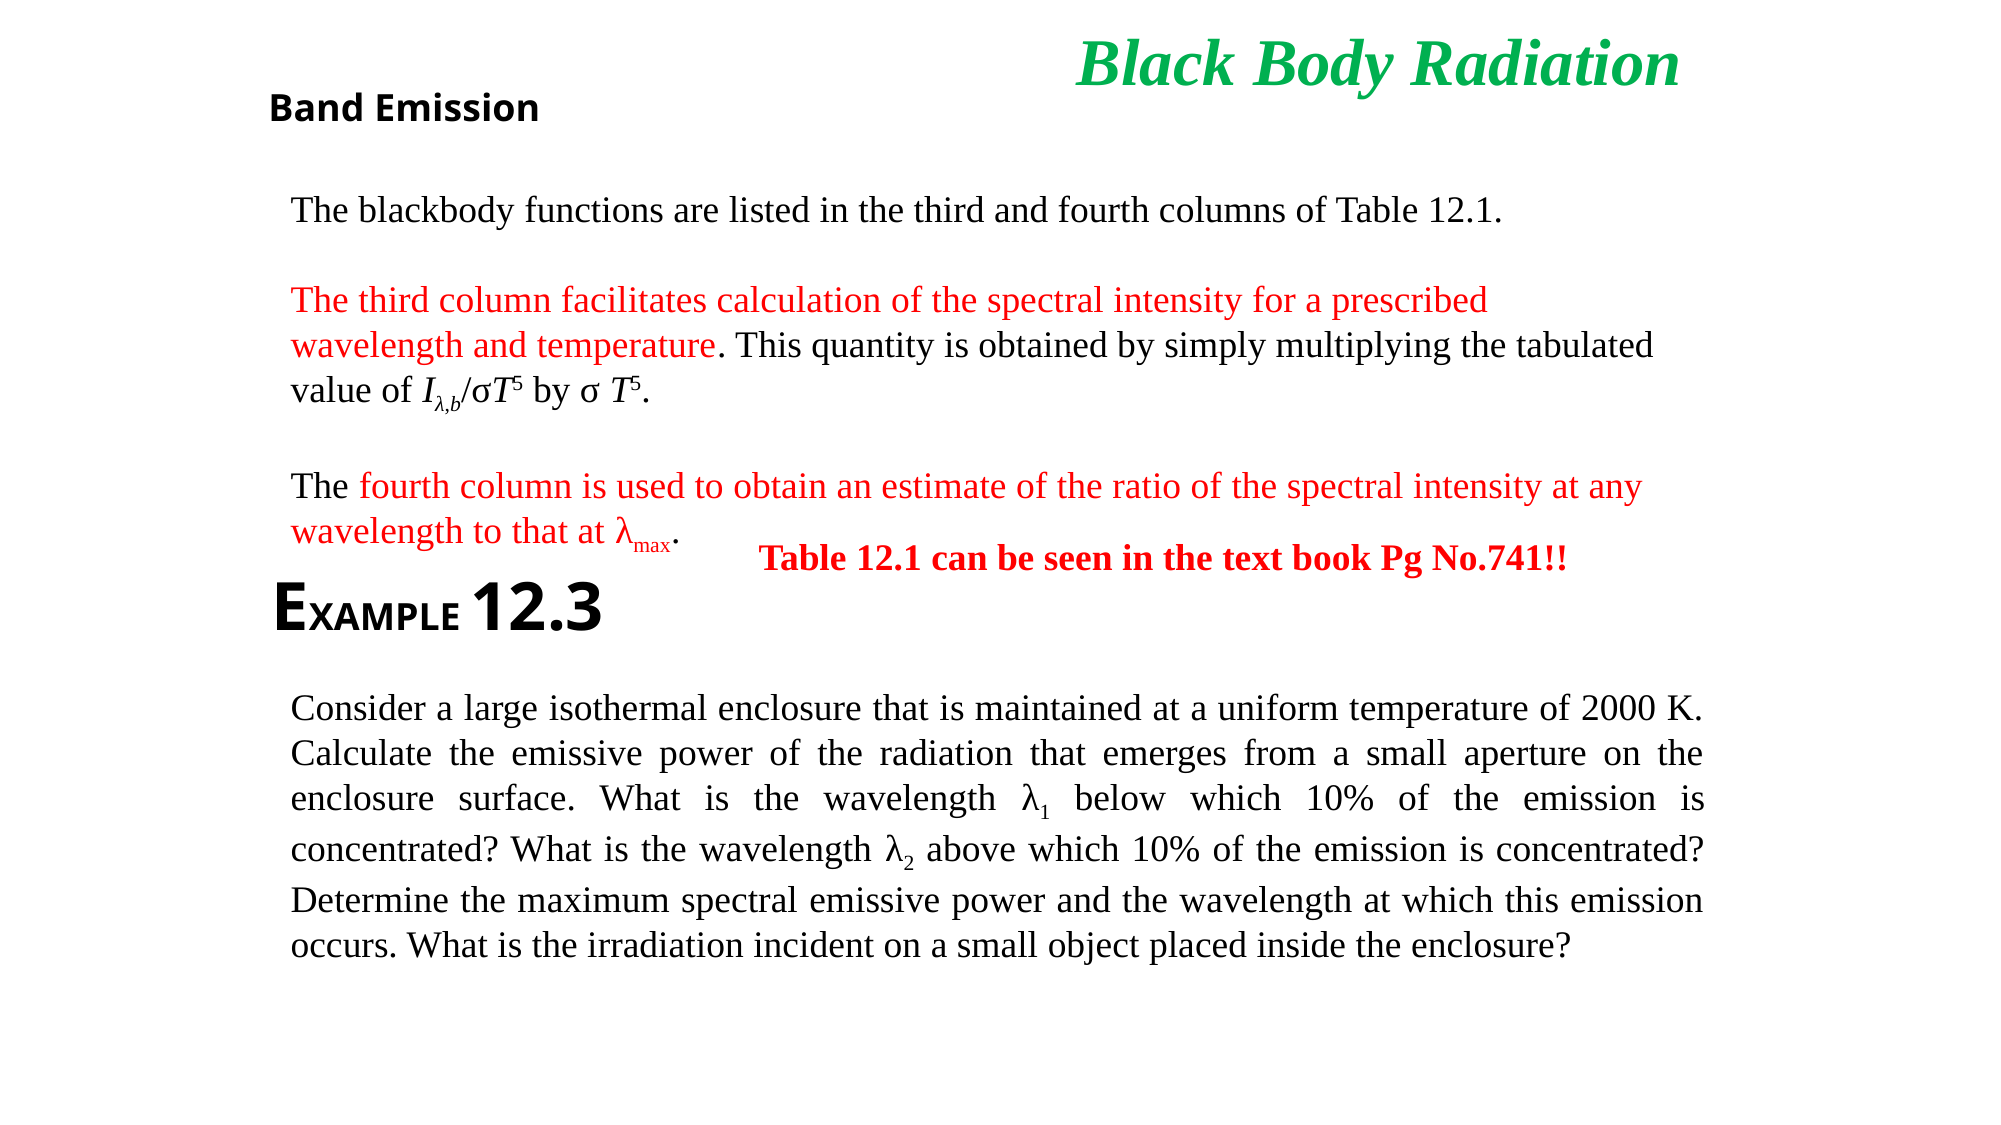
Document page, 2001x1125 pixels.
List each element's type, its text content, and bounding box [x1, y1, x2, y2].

text_box Band Emission [253, 76, 556, 137]
text_box Black Body Radiation [1062, 11, 1750, 106]
text_box Consider a large isothermal enclosure that is maintained at a uniform temperature of 2000 K. Calculate the emissive power of the radiation that emerges from a small aperture on the enclosure surface. What is the wavelength λ1 below which 10% of the emission is concentrated? What is the wavelength λ2 above which 10% of the emission is concentrated? Determine the maximum spectral emissive power and the wavelength at which this emission occurs. What is the irradiation incident on a small object placed inside the enclosure? [275, 675, 1721, 973]
text_box The blackbody functions are listed in the third and fourth columns of Table 12.1. The third column facilitates calculation of the spectral intensity for a prescribed wavelength and temperature. This quantity is obtained by simply multiplying the tabulated value of Iλ,b/σT5 by σ T5. The fourth column is used to obtain an estimate of the ratio of the spectral intensity at any wavelength to that at λmax. [275, 177, 1682, 565]
text_box EXAMPLE 12.3 [256, 555, 620, 651]
text_box Table 12.1 can be seen in the text book Pg No.741!! [743, 525, 1585, 586]
